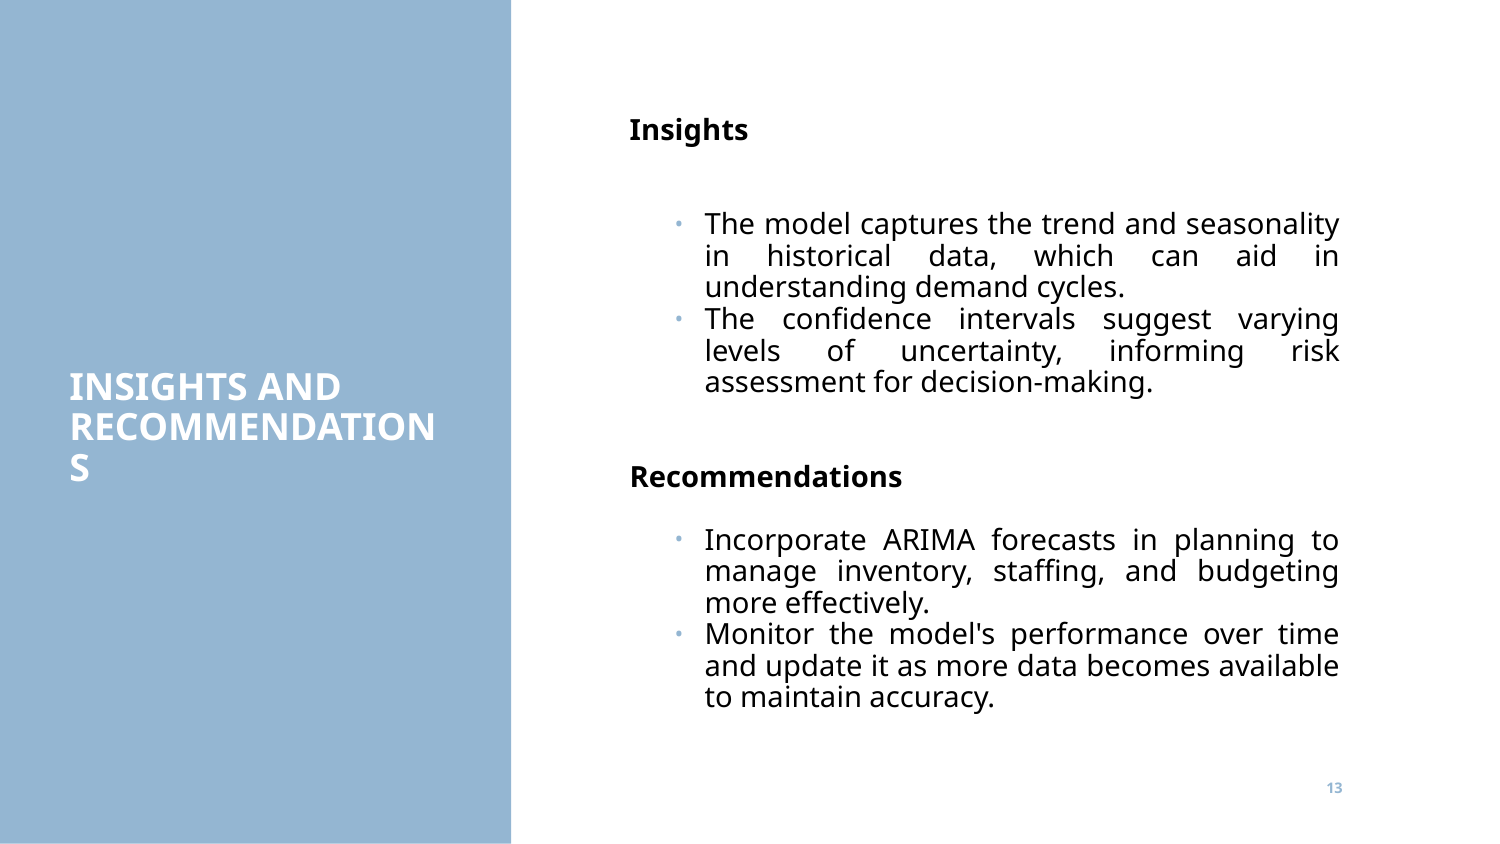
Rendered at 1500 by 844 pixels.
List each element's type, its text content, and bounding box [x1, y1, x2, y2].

slide_number 13 [1226, 765, 1358, 811]
text_box [0, 0, 513, 844]
text_box [513, 0, 1500, 844]
title INSIGHTS AND RECOMMENDATIONS [54, 107, 457, 750]
list Insights The model captures the trend and seasonality in historical data, which can aid in understanding demand cycles. The confidence intervals suggest varying levels of uncertainty, informing risk assessment for decision-making. Recommendations Incorporate ARIMA forecasts in planning to manage inventory, staffing, and budgeting more effectively. Monitor the model's performance over time and update it as more data becomes available to maintain accuracy. [614, 107, 1356, 750]
